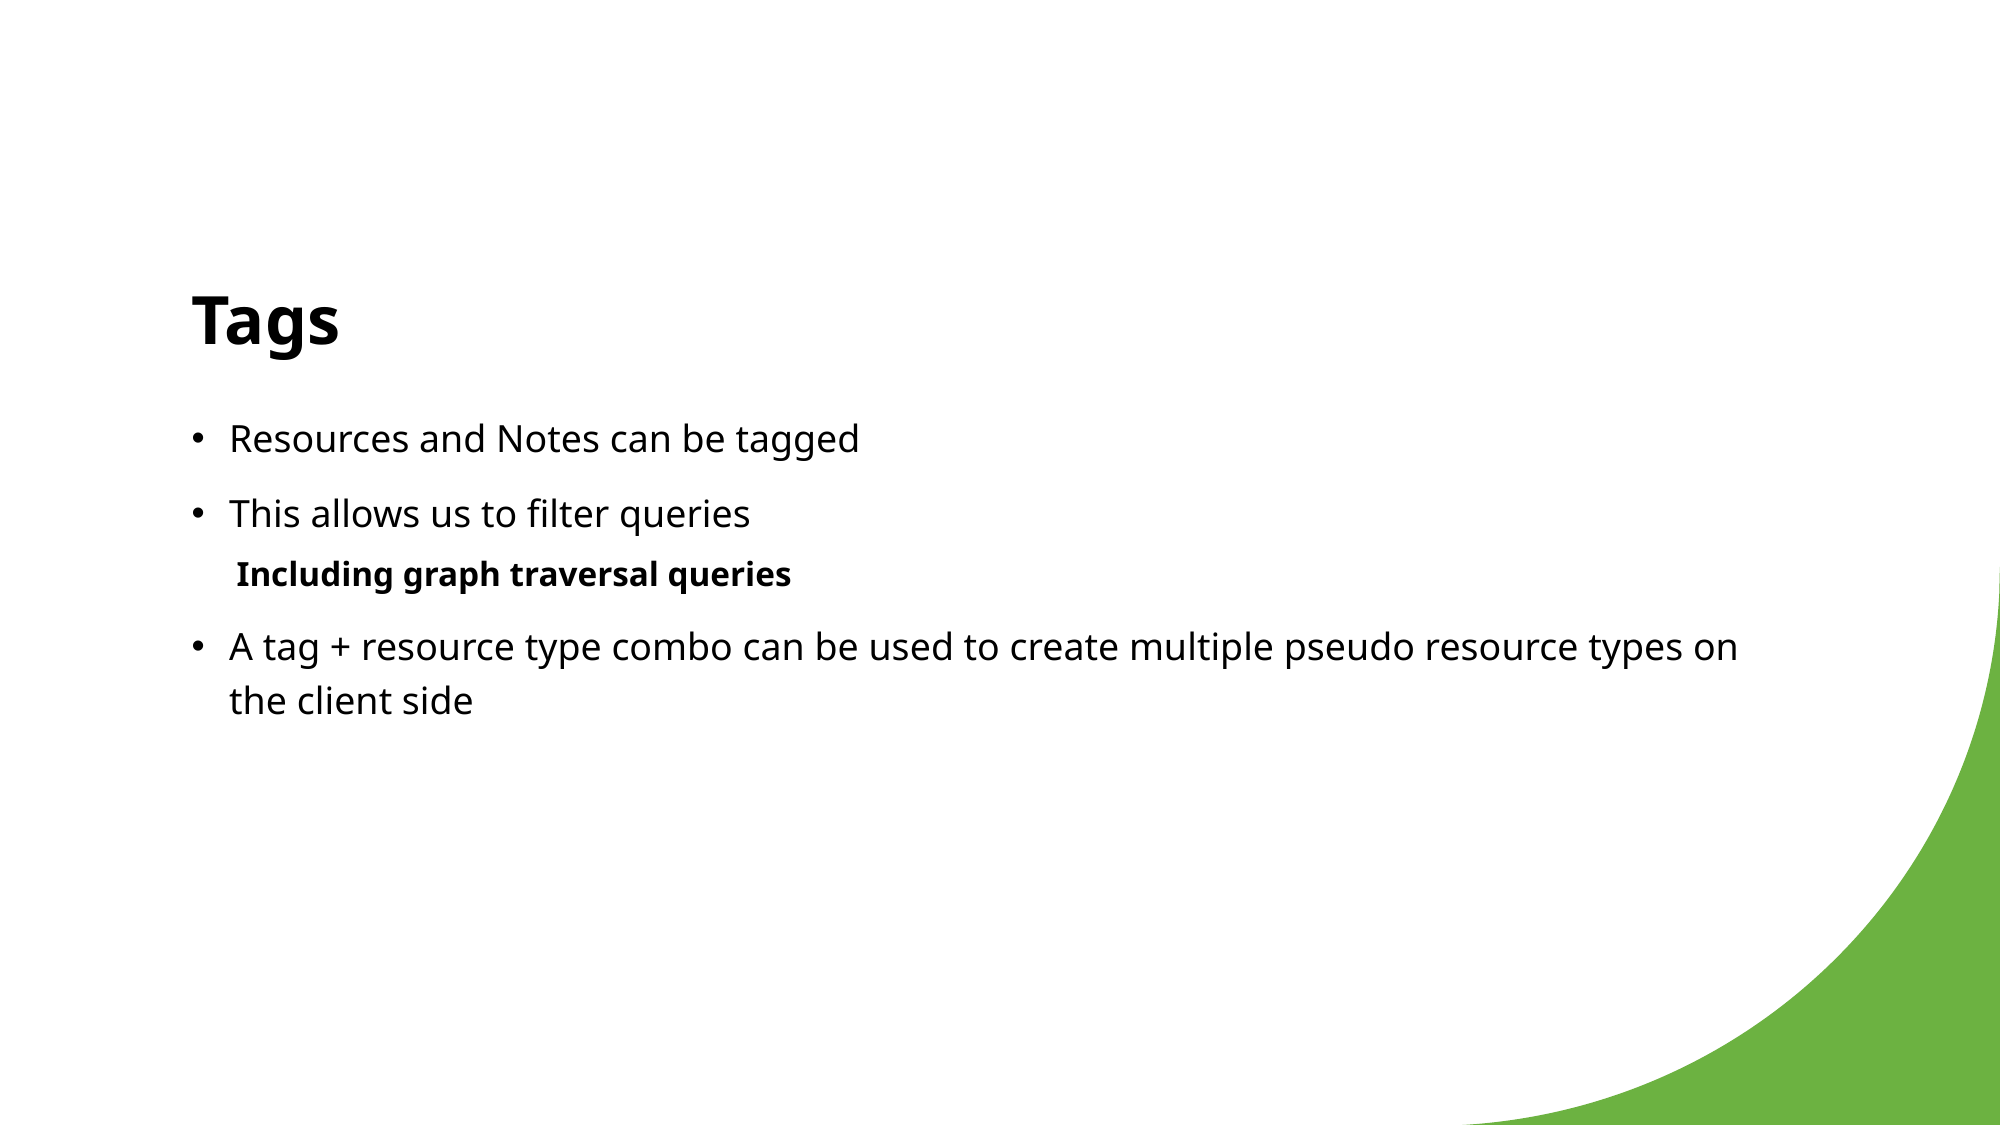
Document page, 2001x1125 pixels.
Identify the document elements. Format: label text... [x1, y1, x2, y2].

list Resources and Notes can be tagged This allows us to filter queries Including graph traversal queries A tag + resource type combo can be used to create multiple pseudo resource types on the client side [176, 398, 1809, 975]
title Tags [176, 118, 1809, 366]
